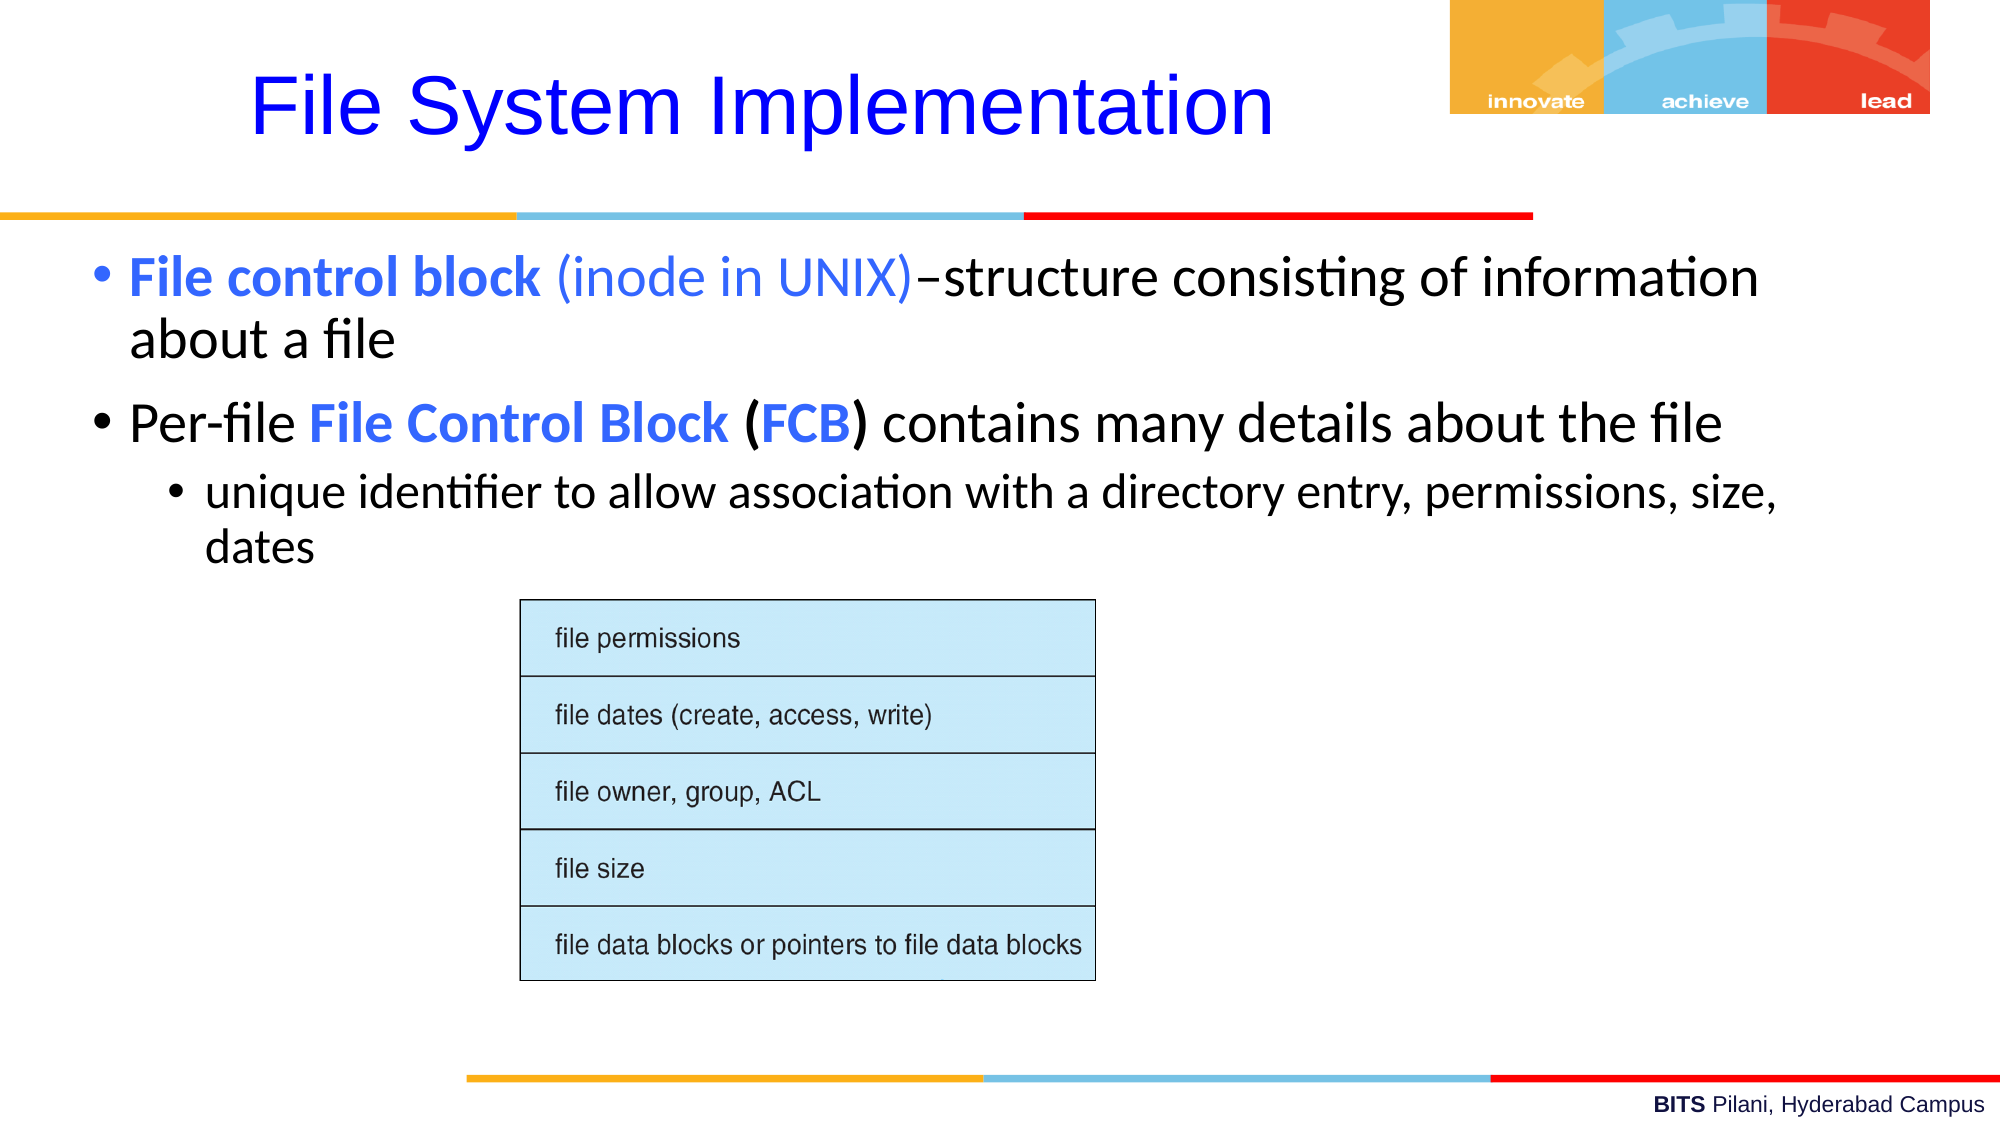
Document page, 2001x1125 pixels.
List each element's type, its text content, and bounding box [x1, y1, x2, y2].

text_box File control block (inode in UNIX)–structure consisting of information about a file Per-file File Control Block (FCB) contains many details about the file unique identifier to allow association with a directory entry, permissions, size, dates [77, 238, 1894, 1069]
text_box File System Implementation [65, 43, 1461, 159]
picture [1449, 0, 1930, 114]
picture [519, 599, 1096, 981]
